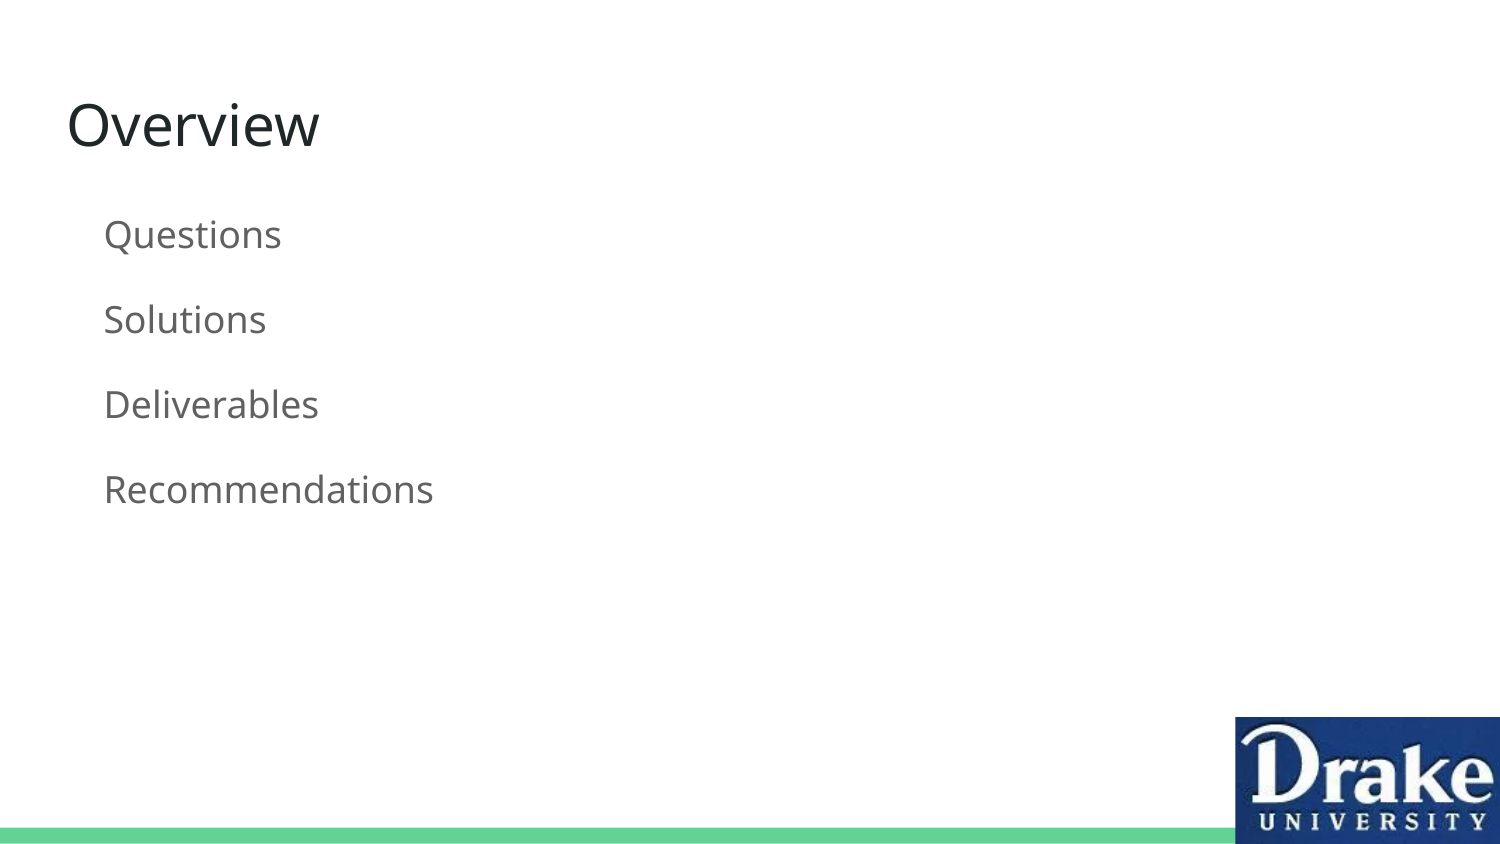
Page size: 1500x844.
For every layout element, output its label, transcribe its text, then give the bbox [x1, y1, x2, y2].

title Overview [51, 72, 1449, 167]
picture [1234, 717, 1500, 844]
list Questions Solutions Deliverables Recommendations [51, 189, 1449, 750]
